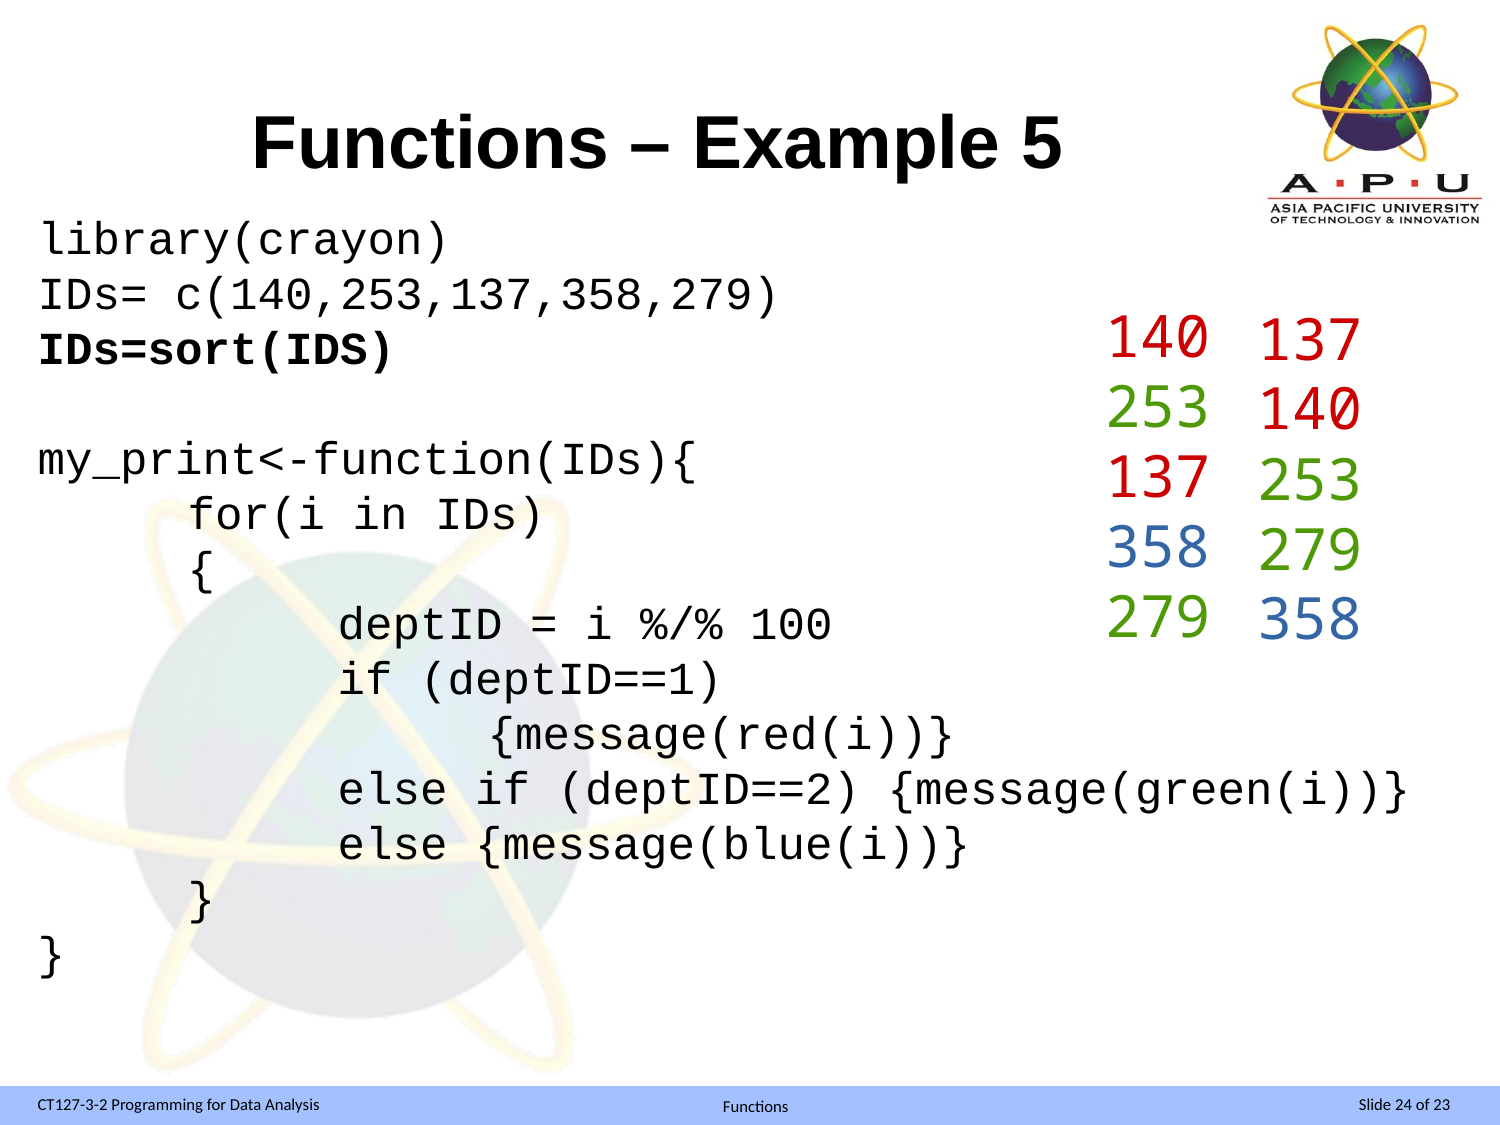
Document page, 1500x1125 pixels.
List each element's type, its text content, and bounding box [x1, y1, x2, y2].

text_box 140 253 137 358 279 [1105, 299, 1211, 650]
text_box library(crayon) IDs= c(140,253,137,358,279) IDs=sort(IDS) my_print<-function(IDs){ for(i in IDs) { deptID = i %/% 100 if (deptID==1) {message(red(i))} else if (deptID==2) {message(green(i))} else {message(blue(i))} } } [22, 201, 1471, 1125]
title Functions – Example 5 [79, 45, 1235, 233]
picture [1251, 0, 1500, 249]
text_box 137 140 253 279 358 [1257, 301, 1363, 652]
